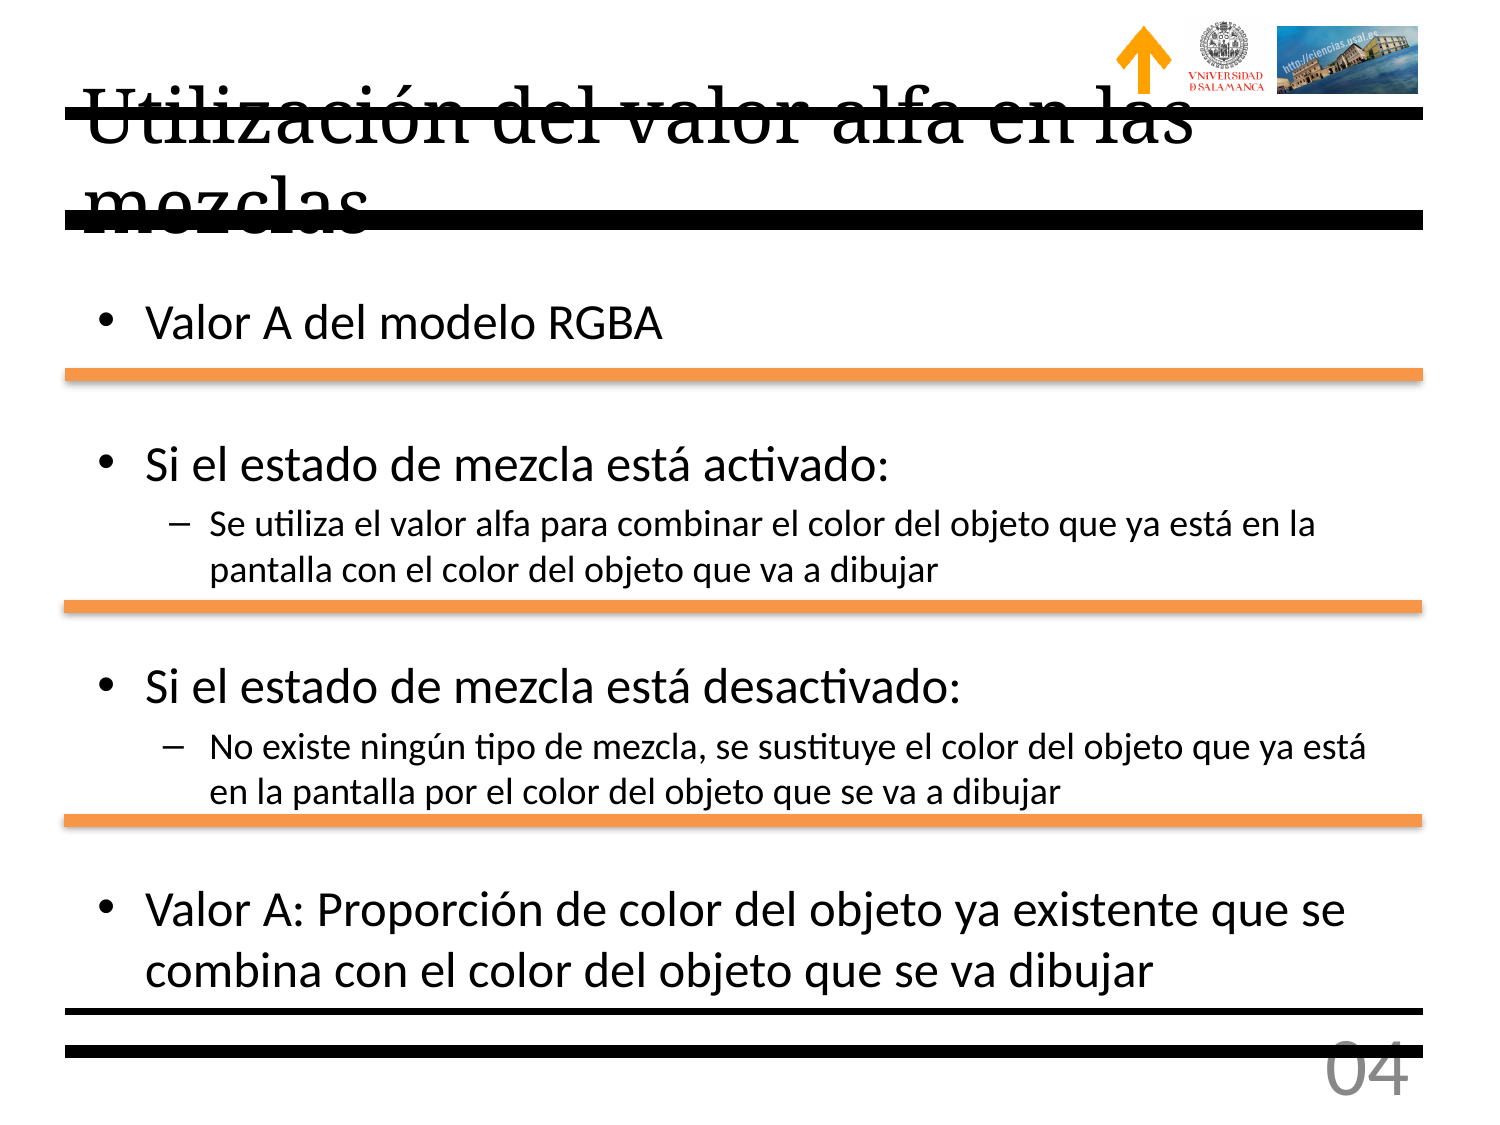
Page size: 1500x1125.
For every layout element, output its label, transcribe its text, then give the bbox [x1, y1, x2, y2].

picture [1277, 26, 1418, 94]
list Valor A del modelo RGBA Si el estado de mezcla está activado: Se utiliza el valor alfa para combinar el color del objeto que ya está en la pantalla con el color del objeto que va a dibujar Si el estado de mezcla está desactivado: No existe ningún tipo de mezcla, se sustituye el color del objeto que ya está en la pantalla por el color del objeto que se va a dibujar Valor A: Proporción de color del objeto ya existente que se combina con el color del objeto que se va dibujar [75, 831, 1425, 1005]
title Utilización del valor alfa en las mezclas [67, 105, 1418, 210]
list Valor A del modelo RGBA Si el estado de mezcla está activado: Se utiliza el valor alfa para combinar el color del objeto que ya está en la pantalla con el color del objeto que va a dibujar Si el estado de mezcla está desactivado: No existe ningún tipo de mezcla, se sustituye el color del objeto que ya está en la pantalla por el color del objeto que se va a dibujar Valor A: Proporción de color del objeto ya existente que se combina con el color del objeto que se va dibujar [75, 281, 1425, 371]
list Valor A del modelo RGBA Si el estado de mezcla está activado: Se utiliza el valor alfa para combinar el color del objeto que ya está en la pantalla con el color del objeto que va a dibujar Si el estado de mezcla está desactivado: No existe ningún tipo de mezcla, se sustituye el color del objeto que ya está en la pantalla por el color del objeto que se va a dibujar Valor A: Proporción de color del objeto ya existente que se combina con el color del objeto que se va dibujar [75, 618, 1425, 816]
picture [1115, 0, 1172, 94]
picture [1183, 18, 1269, 94]
list Valor A del modelo RGBA Si el estado de mezcla está activado: Se utiliza el valor alfa para combinar el color del objeto que ya está en la pantalla con el color del objeto que va a dibujar Si el estado de mezcla está desactivado: No existe ningún tipo de mezcla, se sustituye el color del objeto que ya está en la pantalla por el color del objeto que se va a dibujar Valor A: Proporción de color del objeto ya existente que se combina con el color del objeto que se va dibujar [75, 386, 1425, 602]
